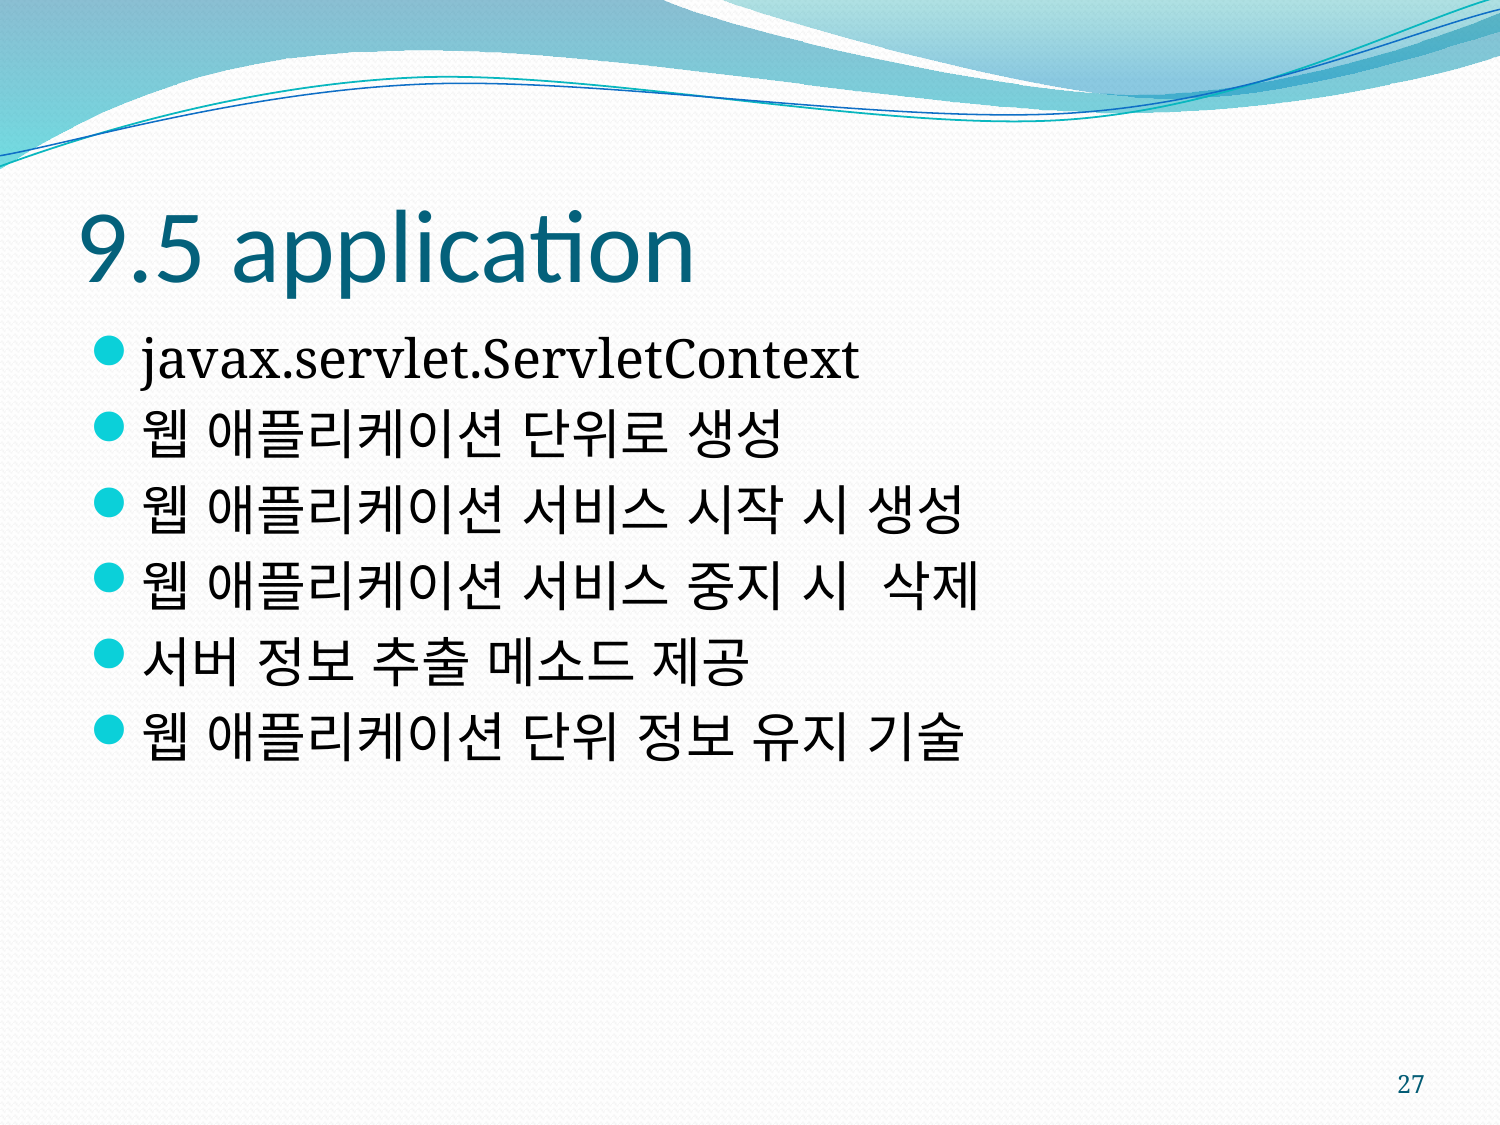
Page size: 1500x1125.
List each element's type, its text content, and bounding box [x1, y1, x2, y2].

slide_number 27 [1299, 1042, 1425, 1103]
list javax.servlet.ServletContext 웹 애플리케이션 단위로 생성 웹 애플리케이션 서비스 시작 시 생성 웹 애플리케이션 서비스 중지 시 삭제 서버 정보 추출 메소드 제공 웹 애플리케이션 단위 정보 유지 기술 [75, 317, 1425, 1038]
title 9.5 application [75, 115, 1425, 303]
